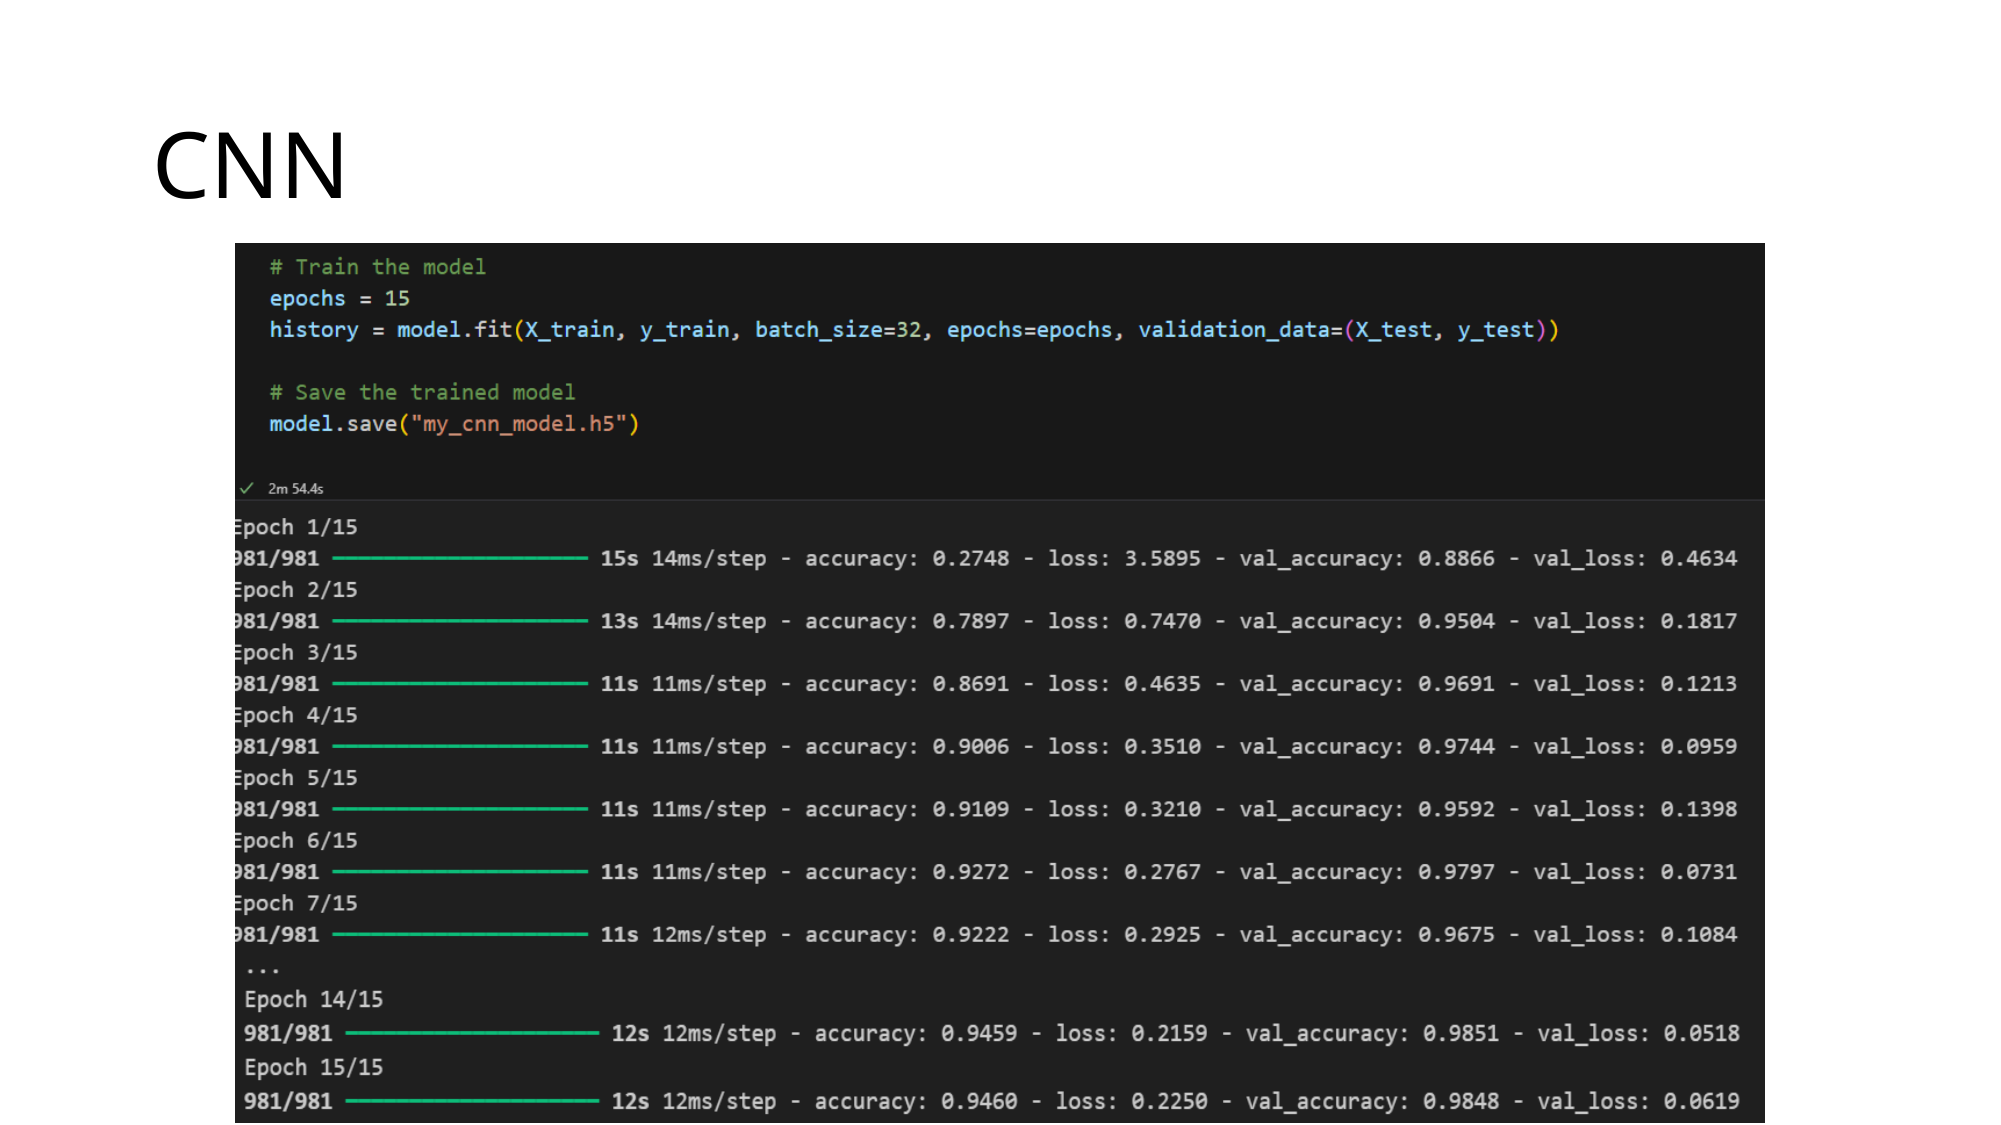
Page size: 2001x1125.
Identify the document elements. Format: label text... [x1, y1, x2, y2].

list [235, 243, 1765, 957]
title CNN [137, 59, 1863, 278]
picture [235, 957, 1765, 1123]
